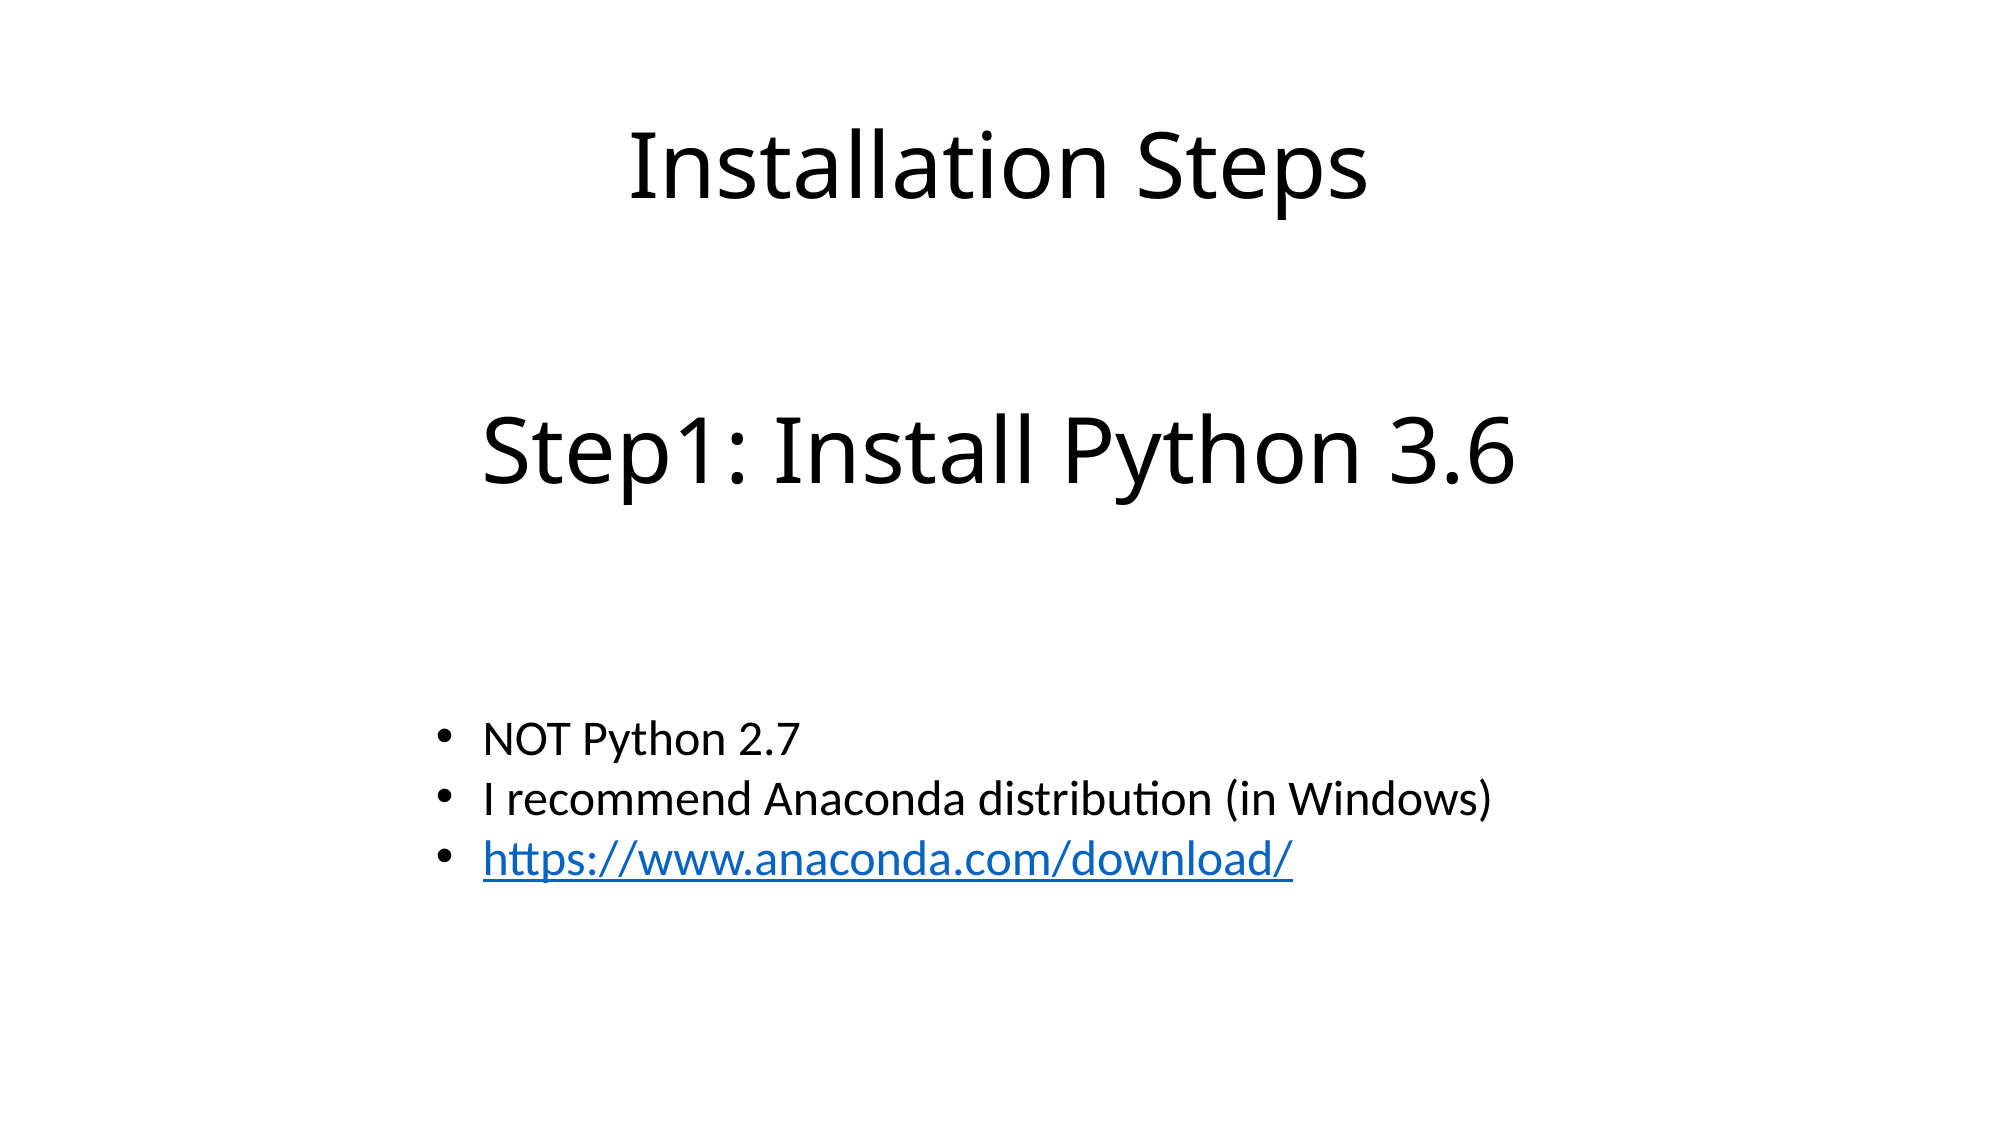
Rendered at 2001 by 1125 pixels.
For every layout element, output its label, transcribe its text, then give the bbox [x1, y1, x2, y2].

text_box Step1: Install Python 3.6 [137, 345, 1863, 563]
title Installation Steps [137, 59, 1863, 278]
text_box NOT Python 2.7 I recommend Anaconda distribution (in Windows) https://www.anaconda.com/download/ [421, 697, 1579, 893]
